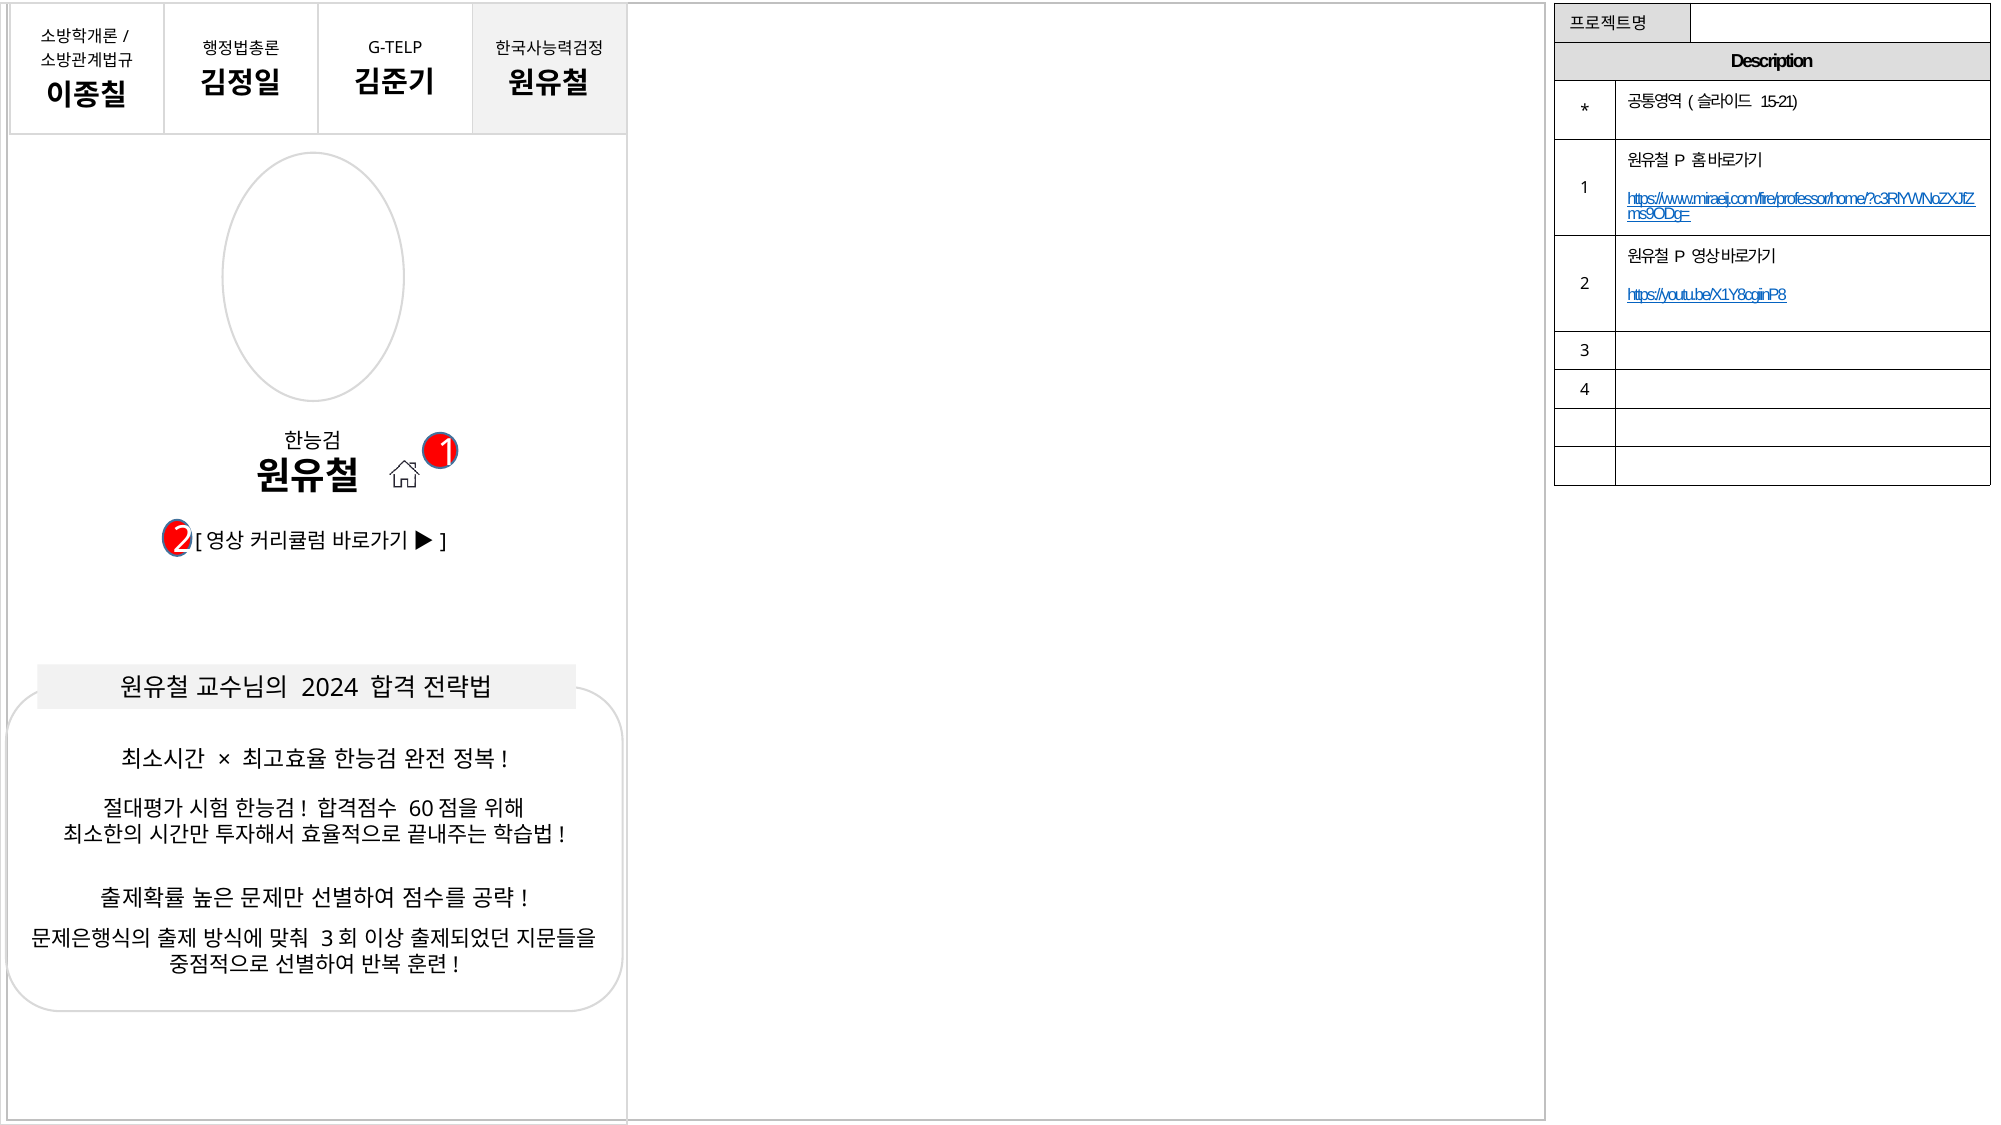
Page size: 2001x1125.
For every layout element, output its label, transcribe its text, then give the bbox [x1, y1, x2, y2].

picture [385, 456, 423, 492]
table_cell 원유철P 영상 바로가기 https://youtu.be/X1Y8cgiinP8 [1616, 236, 1990, 331]
text_box 한능검 원유철 [174, 419, 452, 505]
table_header [1691, 4, 1990, 42]
table_cell 3 [1555, 332, 1615, 369]
text_box [영상 커리큘럼 바로가기 ▶] [180, 519, 497, 560]
table_cell [1616, 370, 1990, 408]
text_box [4, 686, 624, 968]
table_header 한국사능력검정 원유철 [473, 4, 626, 133]
table_cell [1555, 409, 1615, 446]
text_box 원유철 교수님의 2024 합격 전략법 [37, 664, 576, 709]
table_cell 1 [1555, 140, 1615, 235]
table_header 소방학개론/소방관계법규 이종칠 [11, 4, 163, 133]
table_cell 원유철P 홈 바로가기 https://www.miraeij.com/fire/professor/home/?c3RlYWNoZXJfZms9ODg= [1616, 140, 1990, 235]
text_box 절대평가 시험 한능검! 합격점수 60점을 위해 최소한의 시간만 투자해서 효율적으로 끝내주는 학습법! [6, 787, 623, 855]
table_header G-TELP 김준기 [319, 4, 472, 133]
table_cell [1616, 447, 1990, 485]
text_box 2 [161, 518, 193, 557]
table_cell 4 [1555, 370, 1615, 408]
table_cell 2 [1555, 236, 1615, 331]
text_box [0, 2, 628, 1125]
table_header 행정법총론 김정일 [165, 4, 317, 133]
text_box 문제은행식의 출제 방식에 맞춰 3회 이상 출제되었던 지문들을 중점적으로 선별하여 반복 훈련! [6, 917, 623, 985]
text_box [221, 151, 405, 403]
text_box 출제확률 높은 문제만 선별하여 점수를 공략! [6, 875, 623, 917]
table_cell * [1555, 81, 1615, 139]
table_cell [1555, 447, 1615, 485]
table_header 프로젝트명 [1555, 4, 1690, 42]
table_cell Description [1555, 43, 1990, 80]
table_cell 공통영역(슬라이드 15-21) [1616, 81, 1990, 139]
table_cell [1616, 409, 1990, 446]
table_cell [1616, 332, 1990, 369]
text_box 최소시간 × 최고효율 한능검 완전 정복! [6, 737, 623, 780]
text_box 1 [421, 431, 459, 470]
text_box [12, 985, 616, 1013]
